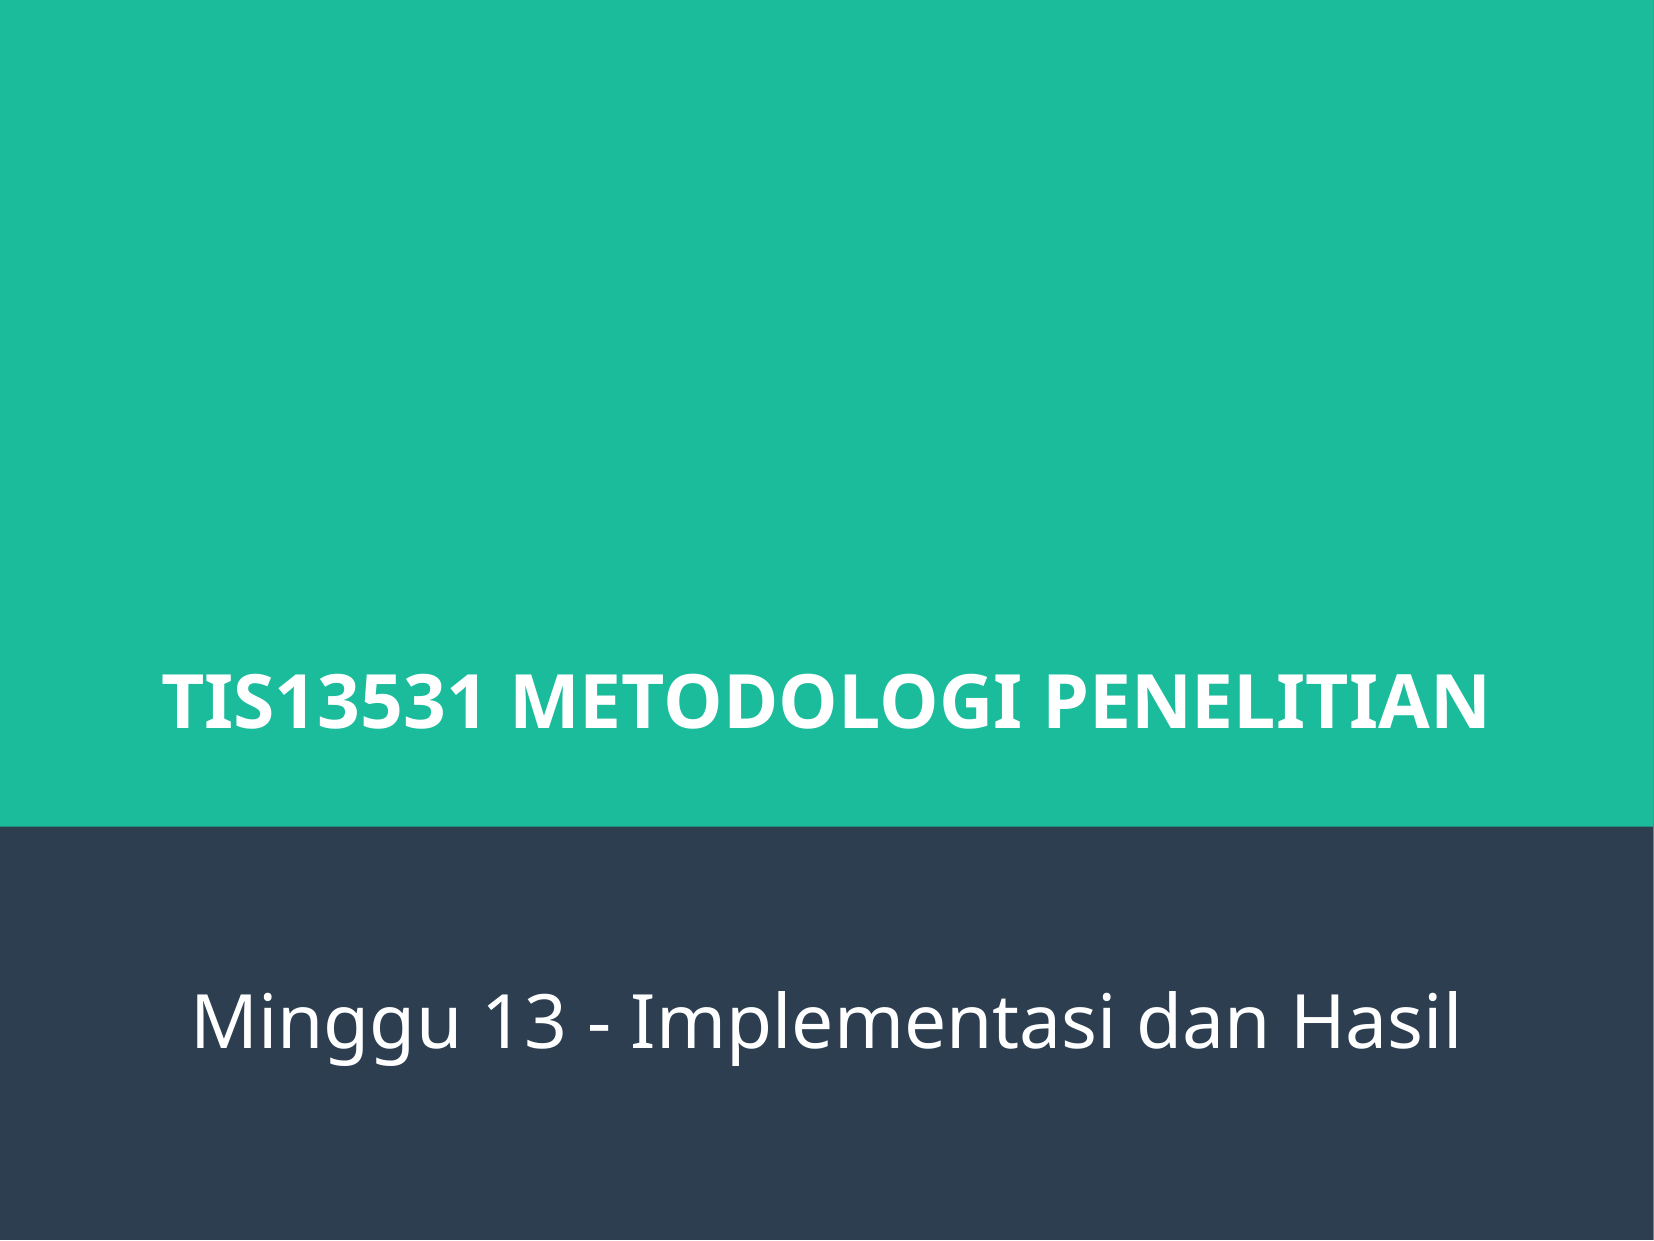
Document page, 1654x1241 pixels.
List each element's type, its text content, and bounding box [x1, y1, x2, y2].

text_box TIS13531 METODOLOGI PENELITIAN [59, 620, 1595, 778]
text_box Minggu 13 - Implementasi dan Hasil [59, 856, 1595, 1181]
